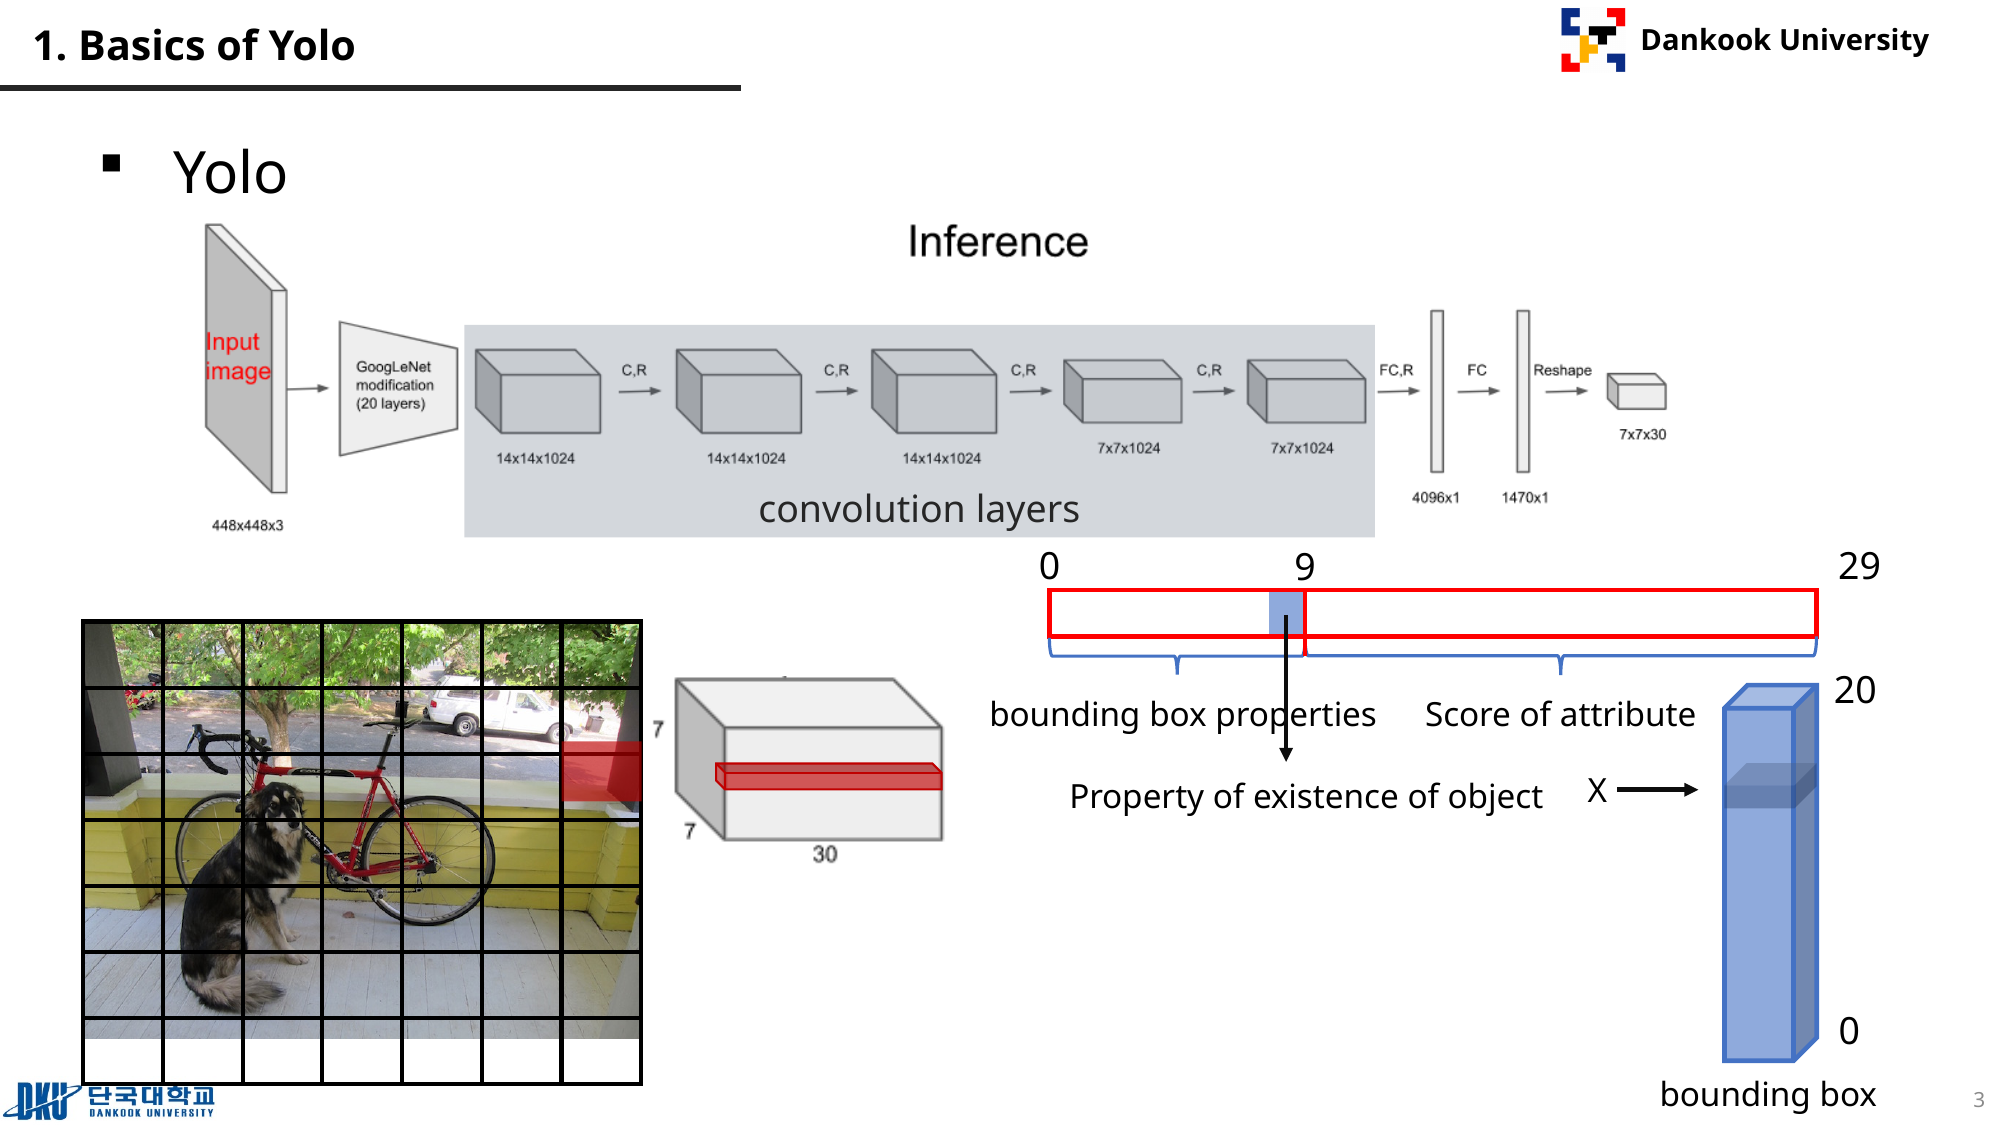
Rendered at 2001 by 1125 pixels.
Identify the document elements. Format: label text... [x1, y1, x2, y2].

picture [646, 676, 947, 875]
picture [1560, 7, 1626, 73]
text_box [1288, 637, 1304, 657]
text_box bounding box [1644, 1066, 1893, 1121]
text_box X [1572, 761, 1622, 817]
text_box [1723, 762, 1818, 810]
table_cell [484, 1039, 559, 1082]
text_box Score of attribute [1410, 685, 1712, 741]
picture [83, 620, 642, 1039]
text_box 0 [1023, 538, 1075, 595]
text_box [1048, 637, 1284, 675]
list Yolo [83, 135, 1905, 1014]
table_cell [564, 1039, 639, 1082]
picture [191, 217, 1676, 538]
picture [0, 1076, 217, 1125]
text_box [1723, 684, 1818, 784]
text_box 0 [1823, 1000, 1875, 1060]
text_box [1307, 589, 1818, 636]
text_box [1723, 788, 1818, 1062]
table_cell [245, 1039, 320, 1082]
table_cell [85, 1039, 161, 1082]
text_box 20 [1819, 658, 1892, 719]
text_box Property of existence of object [1054, 768, 1560, 823]
text_box [1307, 636, 1818, 676]
text_box 9 [1279, 538, 1331, 596]
table_cell [404, 1039, 480, 1082]
text_box bounding box properties [974, 685, 1284, 741]
slide_number 3 [1550, 1076, 2000, 1125]
table_cell [324, 1039, 400, 1082]
text_box 29 [1823, 534, 1896, 595]
table_cell [165, 1039, 241, 1082]
title 1. Basics of Yolo [17, 17, 1474, 78]
text_box bounding box properties [1288, 685, 1393, 741]
text_box [1048, 589, 1303, 637]
